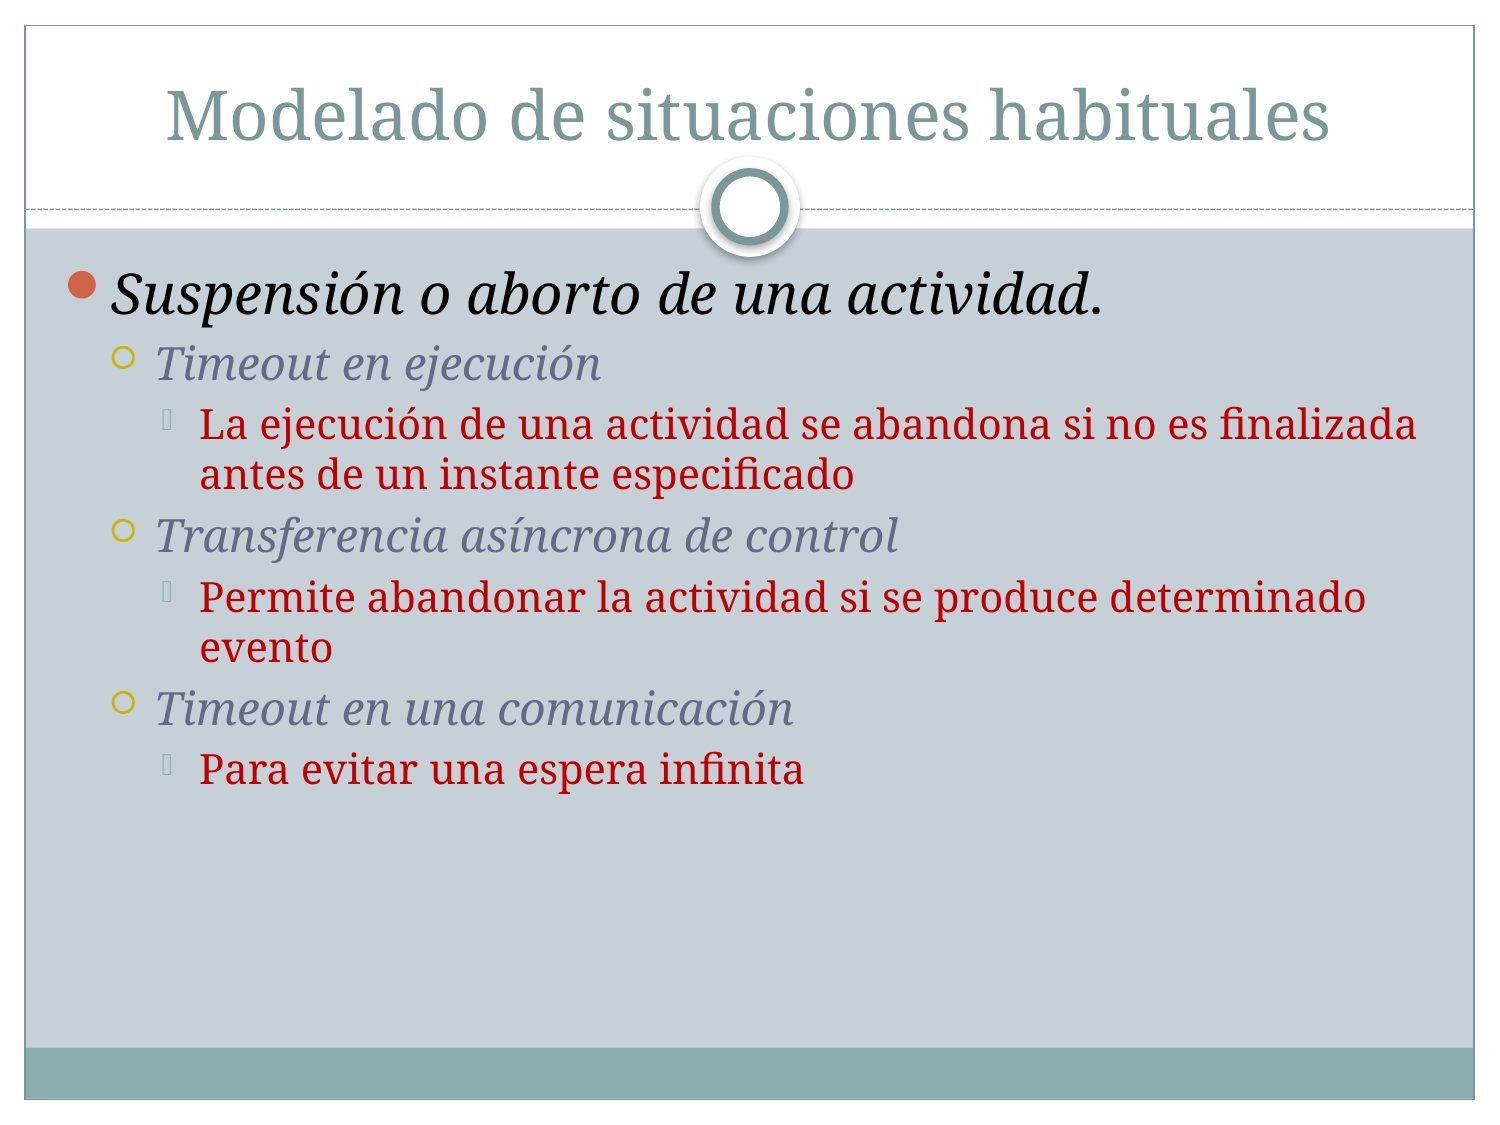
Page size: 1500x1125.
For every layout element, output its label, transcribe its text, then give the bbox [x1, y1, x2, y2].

title Modelado de situaciones habituales [49, 37, 1450, 162]
list Suspensión o aborto de una actividad. Timeout en ejecución La ejecución de una actividad se abandona si no es finalizada antes de un instante especificado Transferencia asíncrona de control Permite abandonar la actividad si se produce determinado evento Timeout en una comunicación Para evitar una espera infinita [49, 250, 1445, 1001]
